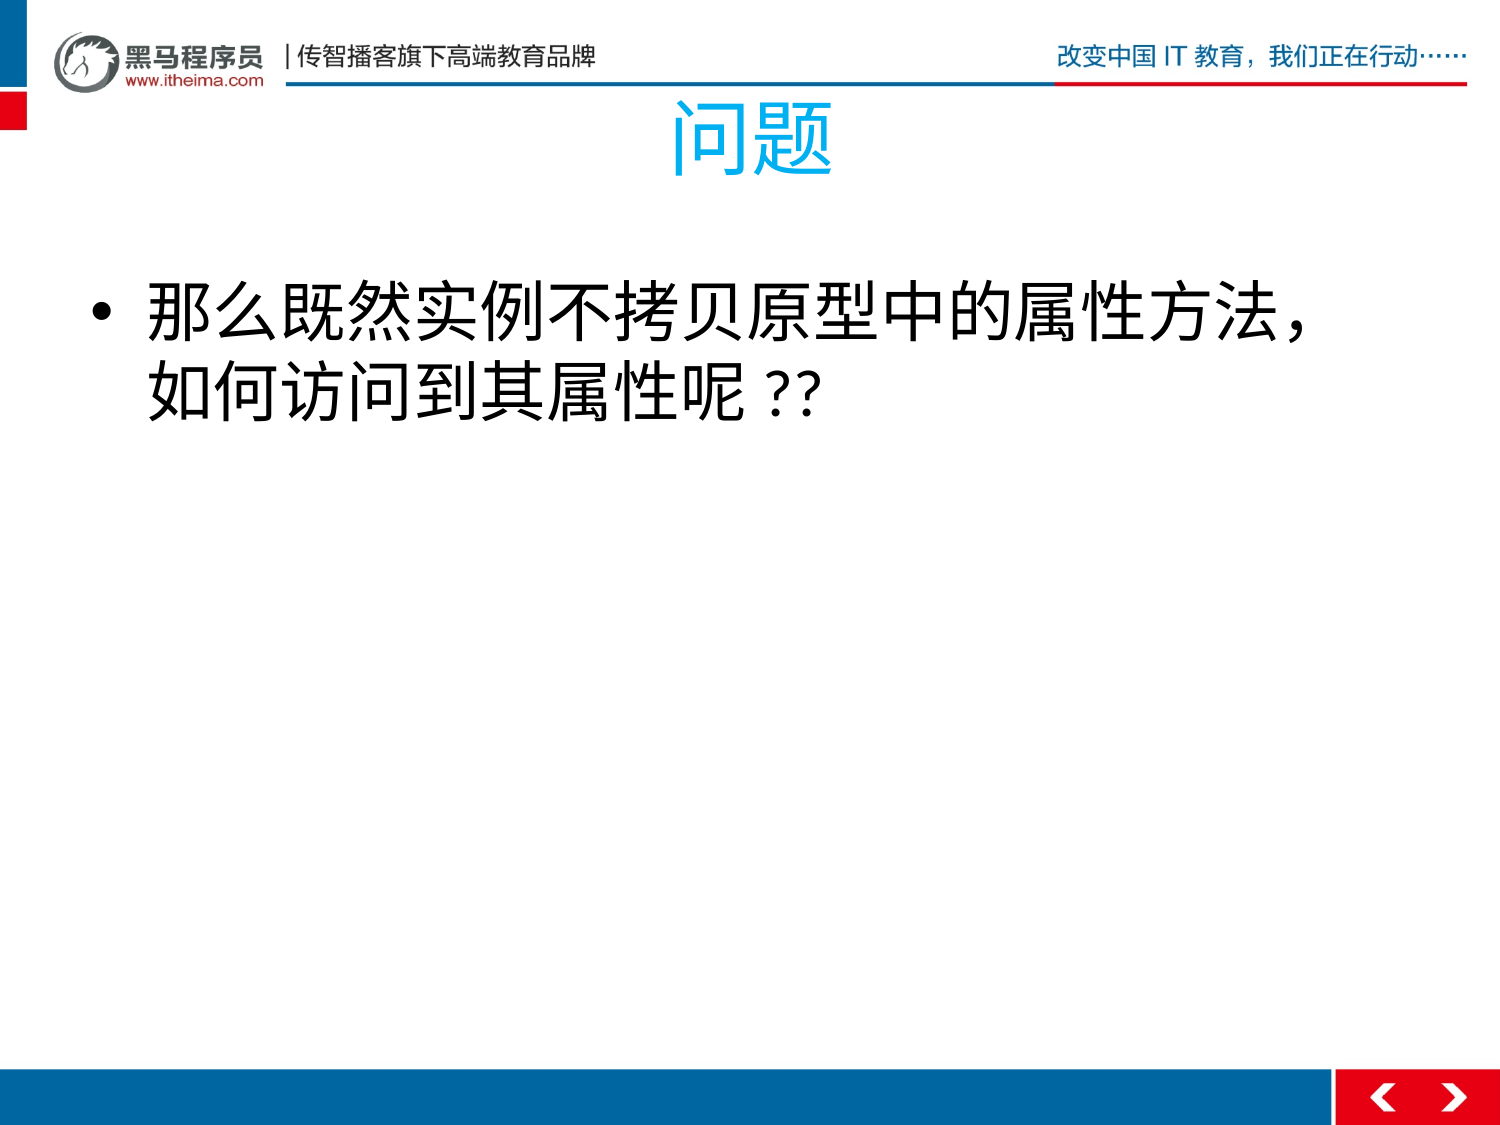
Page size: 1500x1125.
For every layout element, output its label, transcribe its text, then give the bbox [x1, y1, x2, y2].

picture [0, 0, 1500, 1125]
list 那么既然实例不拷贝原型中的属性方法，如何访问到其属性呢?? [75, 262, 1425, 1005]
title 问题 [76, 42, 1427, 231]
